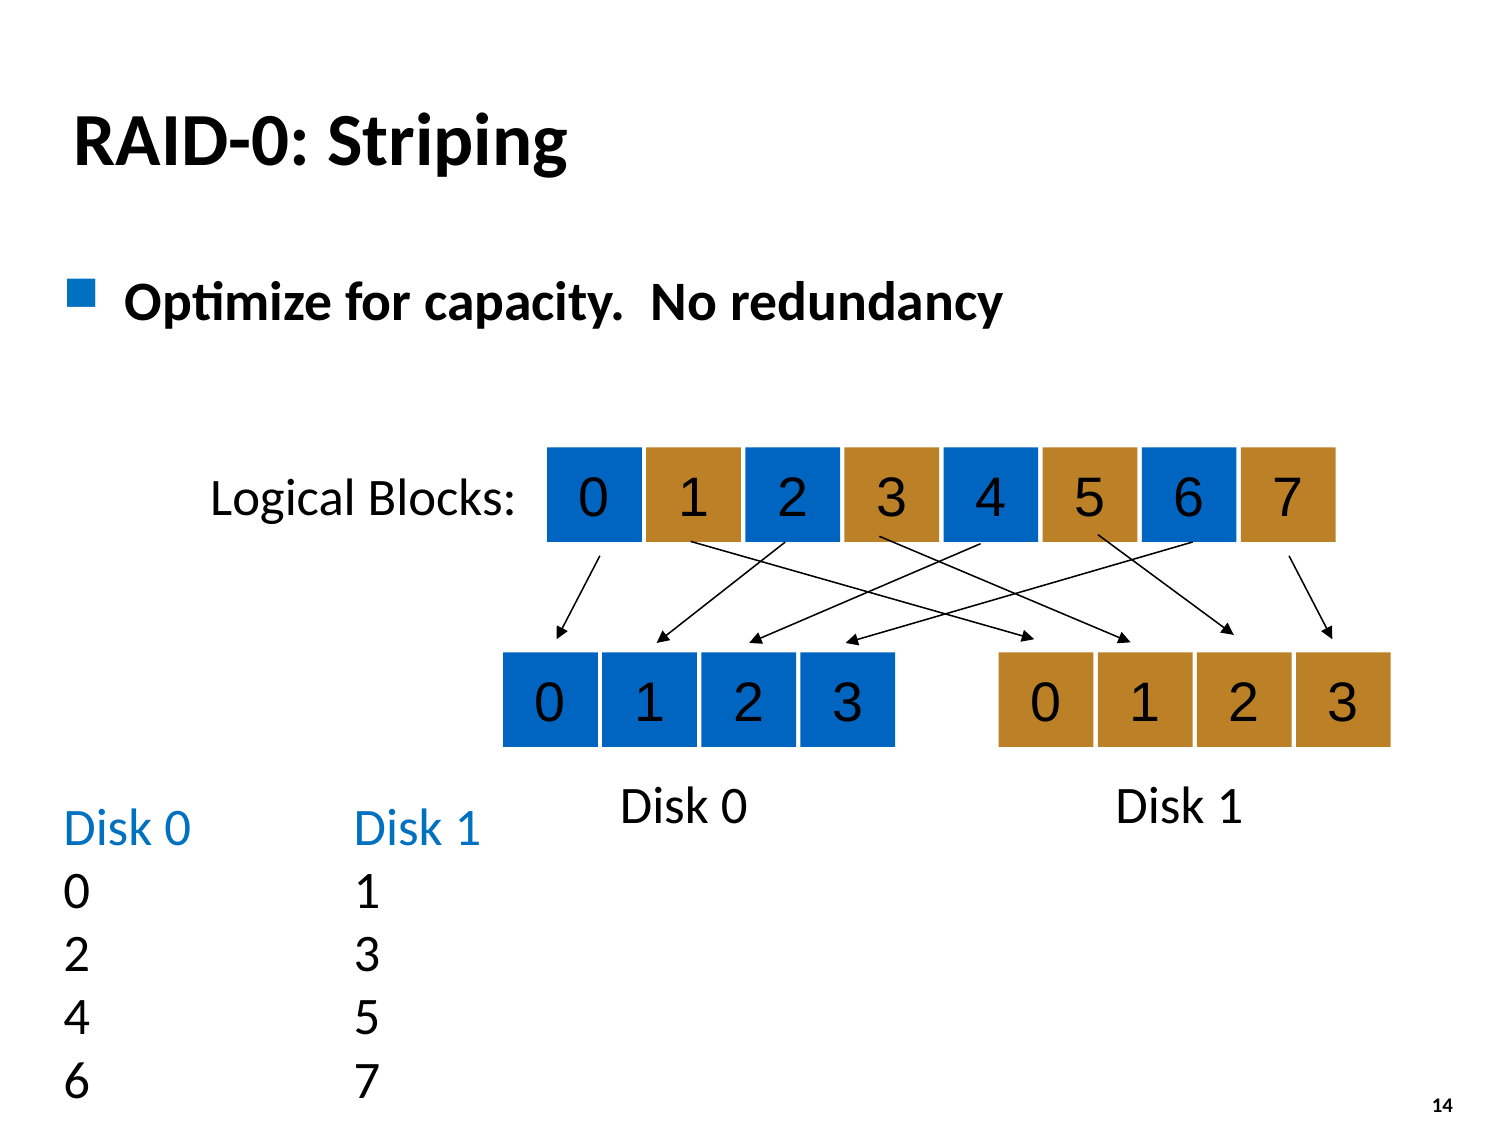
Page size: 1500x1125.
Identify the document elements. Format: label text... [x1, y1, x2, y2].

text_box [1016, 559, 1131, 594]
text_box Disk 1 1 3 5 7 [353, 864, 482, 1109]
text_box [1133, 541, 1193, 560]
text_box [845, 614, 945, 646]
text_box [1288, 555, 1333, 640]
text_box 0 [547, 447, 642, 542]
text_box 2 [745, 447, 841, 542]
text_box 1 [646, 447, 741, 542]
text_box 5 [1042, 447, 1138, 542]
text_box 0 [503, 652, 598, 747]
text_box [879, 535, 1131, 644]
text_box 3 [844, 447, 940, 542]
text_box Disk 0 0 2 4 6 [63, 792, 192, 863]
text_box [945, 594, 1014, 614]
title RAID-0: Striping [58, 72, 1305, 199]
text_box 7 [1240, 447, 1336, 542]
text_box 6 [1141, 447, 1237, 542]
text_box [868, 562, 938, 592]
text_box 1 [602, 652, 697, 747]
text_box [940, 543, 981, 561]
text_box Disk 0 [613, 764, 754, 840]
text_box [761, 541, 786, 561]
text_box 0 [998, 652, 1094, 747]
text_box 2 [701, 652, 797, 747]
text_box 2 [1196, 652, 1292, 747]
text_box [656, 562, 760, 643]
text_box [556, 555, 601, 640]
text_box [1097, 534, 1234, 635]
text_box [690, 540, 1035, 642]
text_box 4 [943, 447, 1039, 542]
text_box 3 [800, 652, 896, 747]
text_box [749, 592, 868, 644]
text_box Disk 1 [1109, 764, 1250, 840]
text_box 3 [1296, 652, 1391, 747]
text_box Disk 1 1 3 5 7 [353, 792, 482, 863]
text_box 1 [1097, 652, 1193, 747]
text_box Logical Blocks: [203, 457, 523, 533]
text_box Disk 0 0 2 4 6 [63, 864, 192, 1109]
list Optimize for capacity. No redundancy [53, 256, 1397, 350]
